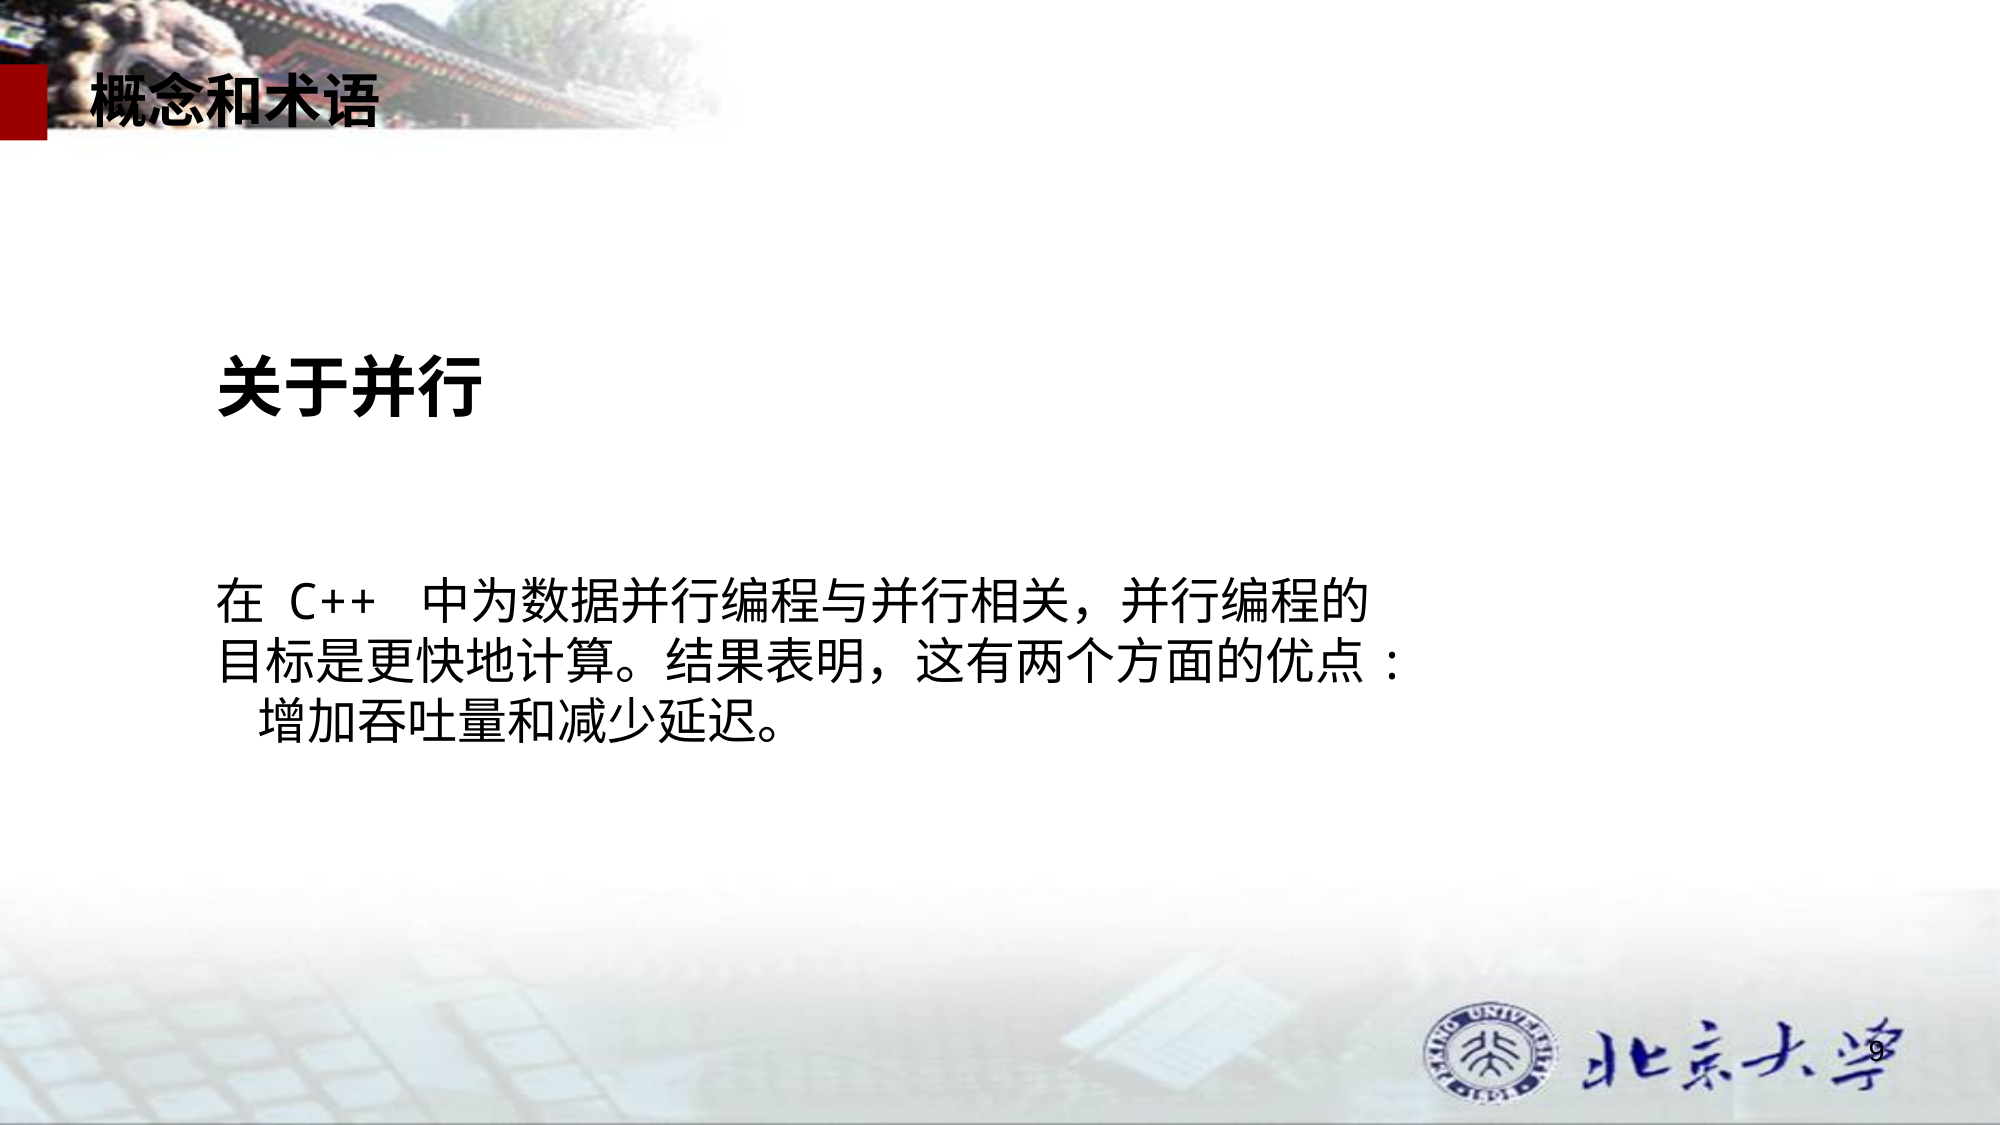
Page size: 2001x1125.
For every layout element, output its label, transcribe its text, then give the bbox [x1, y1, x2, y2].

picture [0, 0, 2000, 1125]
text_box 在 C++ 中为数据并行编程与并行相关，并行编程的目标是更快地计算。结果表明，这有两个方面的优点: 增加吞吐量和减少延迟。 [200, 562, 1418, 758]
slide_number 9 [1433, 1024, 1900, 1103]
text_box 概念和术语 [74, 56, 843, 142]
text_box [0, 64, 48, 141]
text_box 关于并行 [202, 337, 499, 433]
